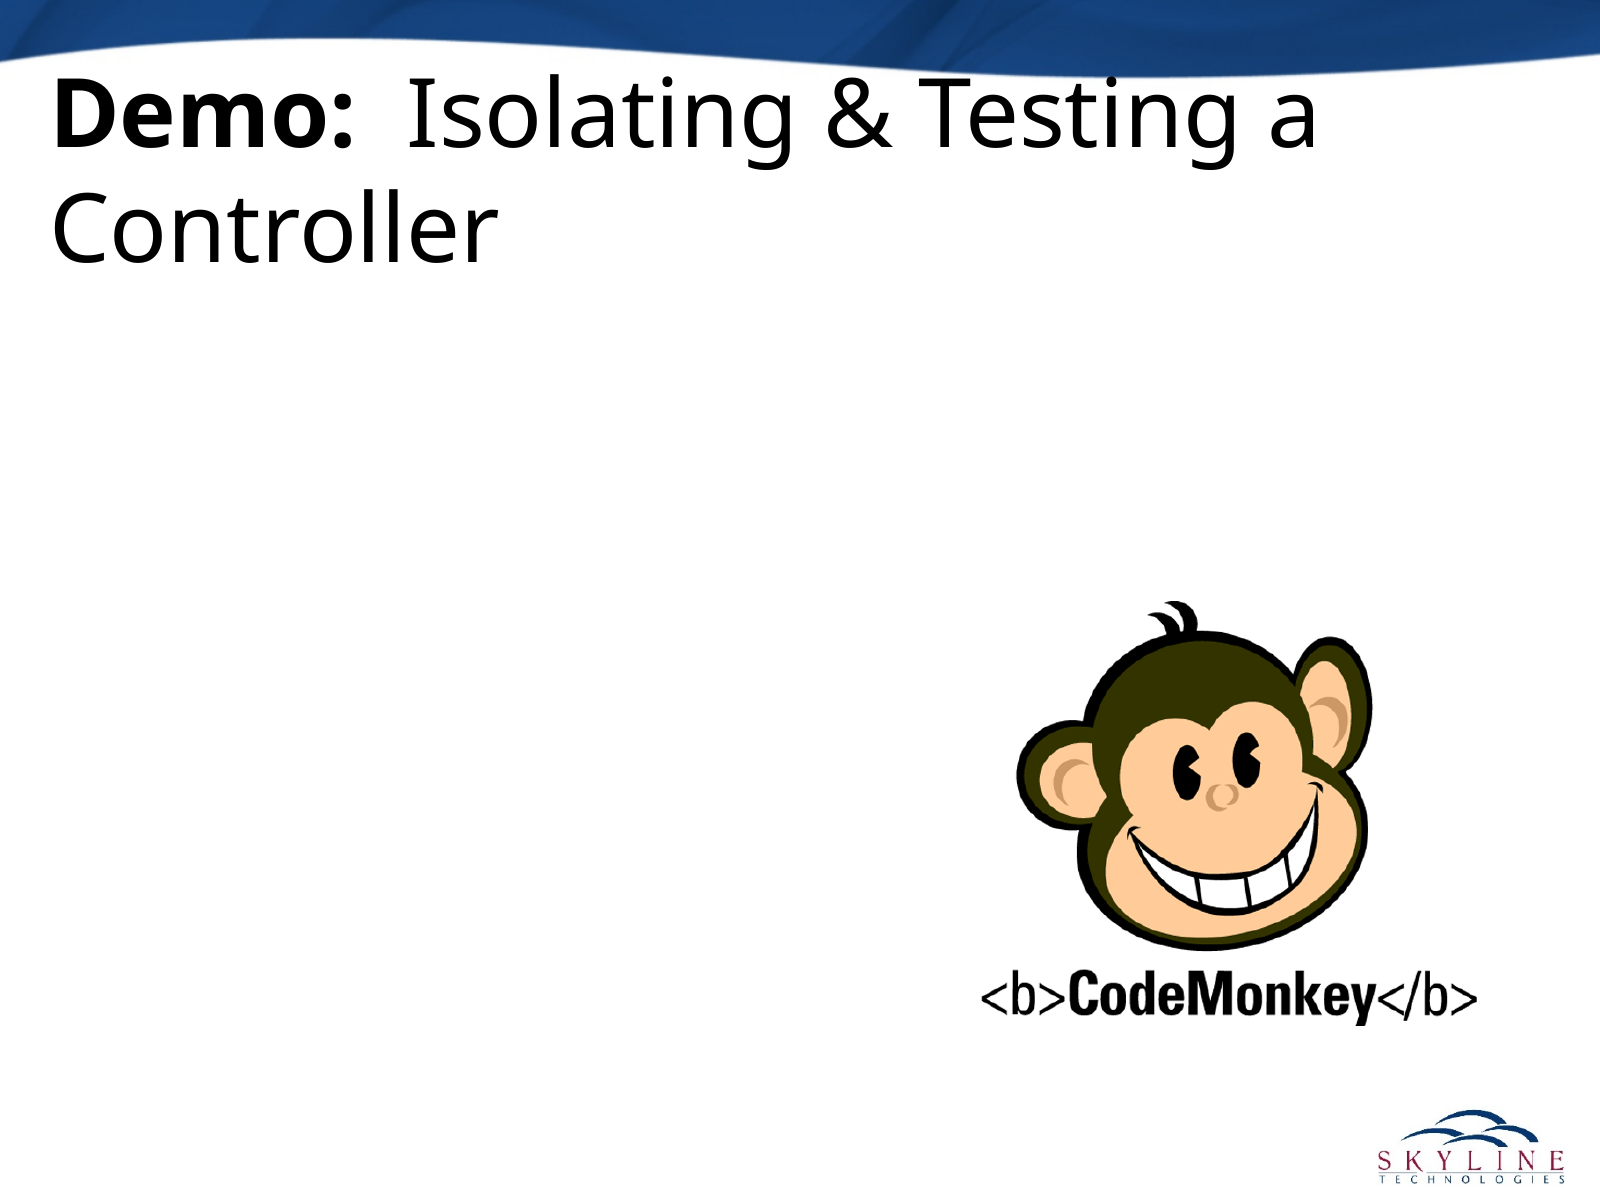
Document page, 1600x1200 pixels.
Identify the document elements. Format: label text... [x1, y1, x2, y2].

picture [976, 595, 1484, 1032]
picture [1377, 1106, 1565, 1187]
picture [0, 0, 1600, 92]
text_box Demo: Isolating & Testing a Controller [33, 97, 1600, 236]
